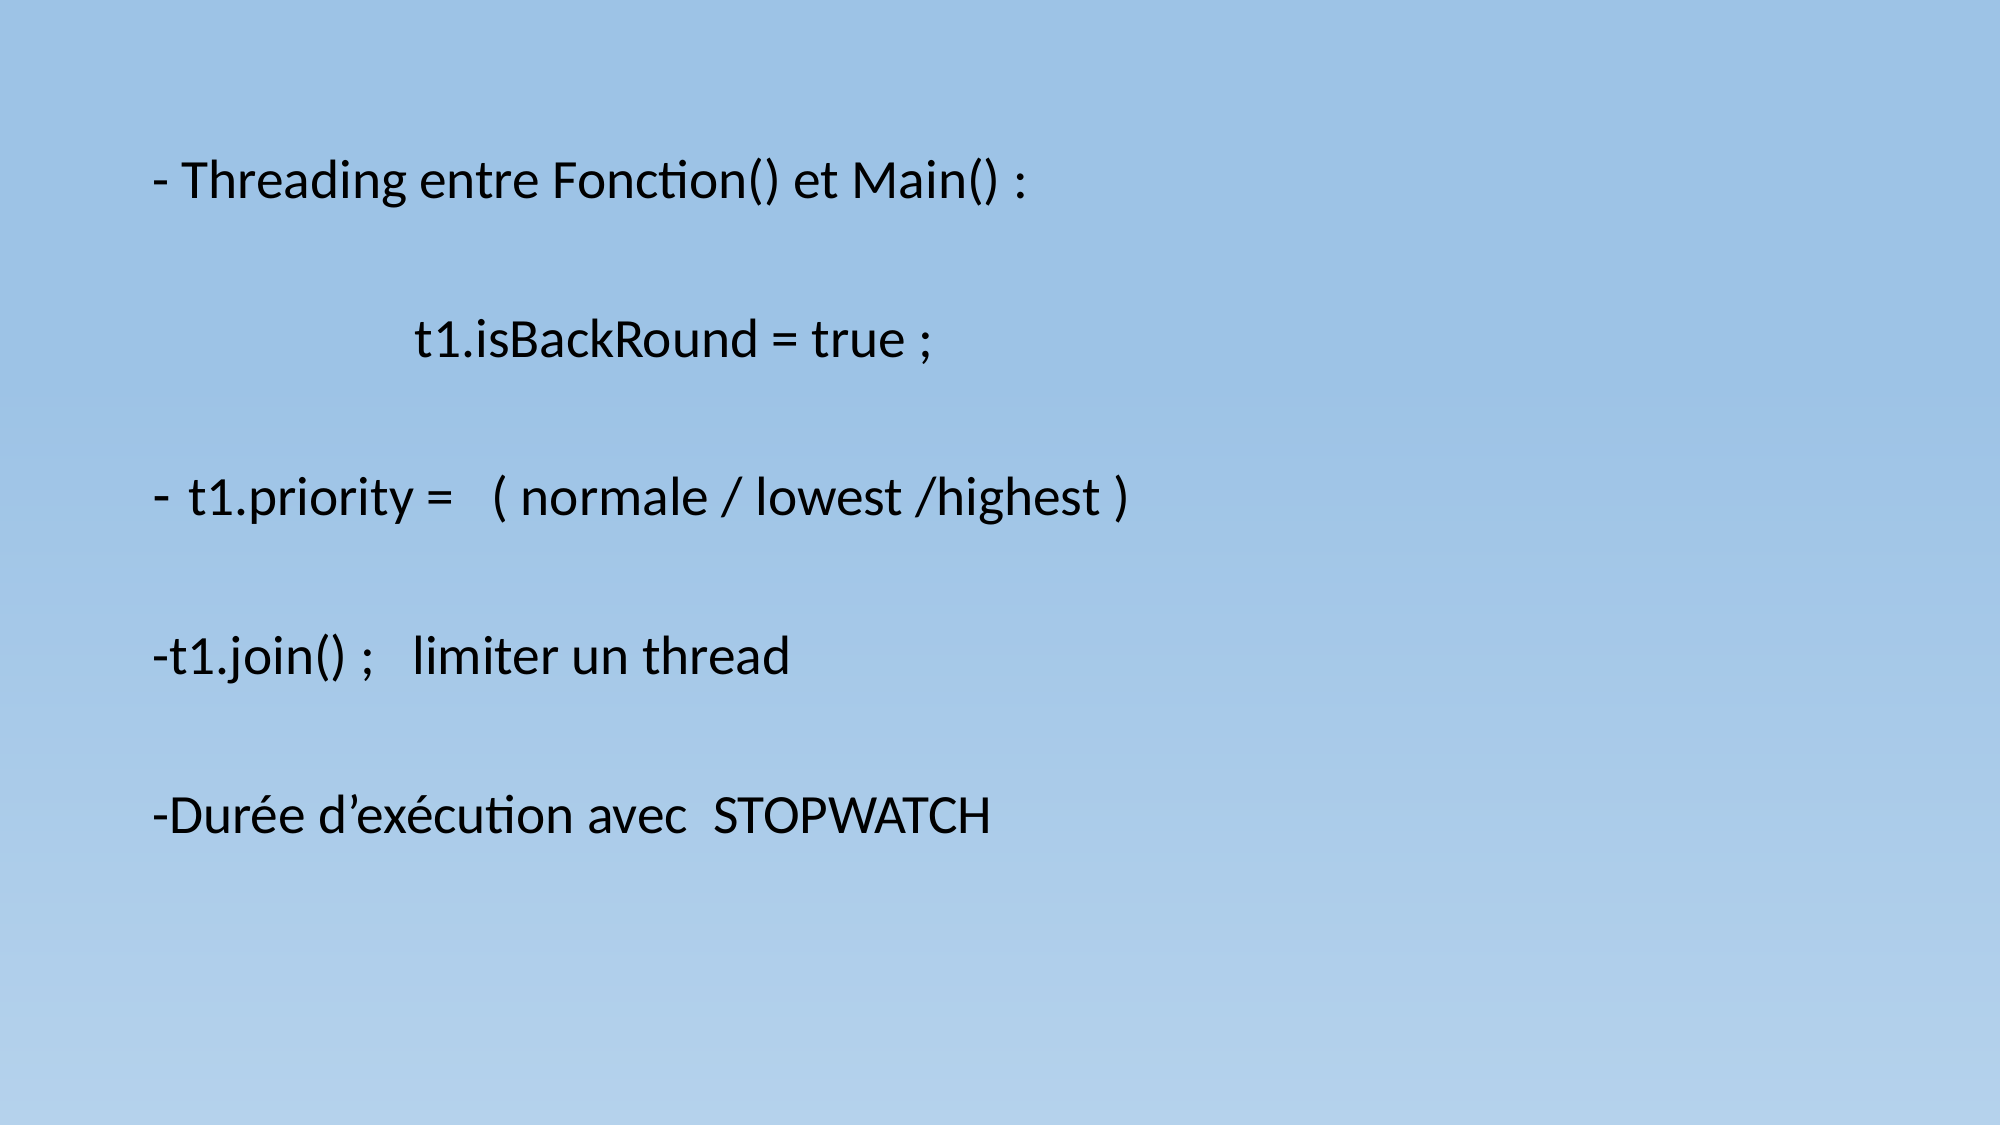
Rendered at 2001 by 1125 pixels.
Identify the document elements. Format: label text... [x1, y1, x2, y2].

list - Threading entre Fonction() et Main() : t1.isBackRound = true ; t1.priority = ( normale / lowest /highest ) -t1.join() ; limiter un thread -Durée d’exécution avec STOPWATCH [137, 142, 1863, 1014]
